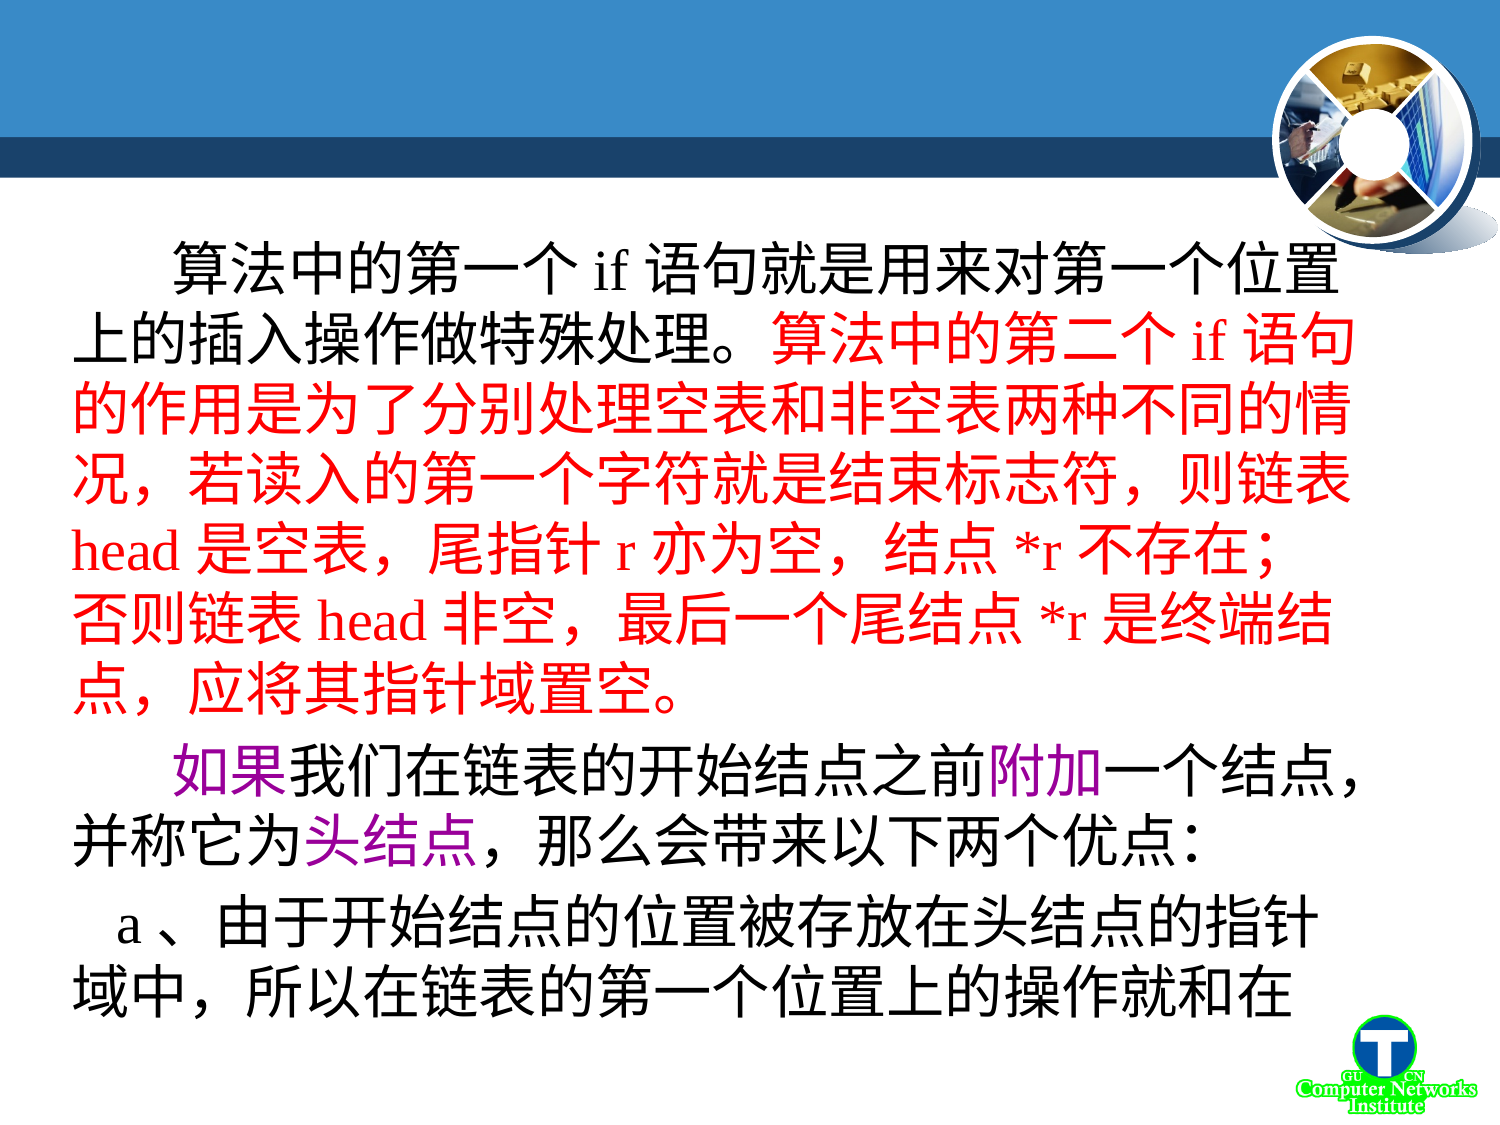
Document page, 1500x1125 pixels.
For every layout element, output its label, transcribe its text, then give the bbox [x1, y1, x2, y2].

text_box 算法中的第一个if语句就是用来对第一个位置上的插入操作做特殊处理。算法中的第二个if语句的作用是为了分别处理空表和非空表两种不同的情况，若读入的第一个字符就是结束标志符，则链表head是空表，尾指针r亦为空，结点*r不存在；否则链表head非空，最后一个尾结点*r是终端结点，应将其指针域置空。 如果我们在链表的开始结点之前附加一个结点，并称它为头结点，那么会带来以下两个优点： a、由于开始结点的位置被存放在头结点的指针域中，所以在链表的第一个位置上的操作就和在 [0, 224, 1382, 1125]
picture [1307, 168, 1435, 237]
picture [1382, 1012, 1479, 1117]
picture [1396, 72, 1465, 207]
picture [1279, 73, 1349, 205]
picture [1309, 44, 1433, 116]
